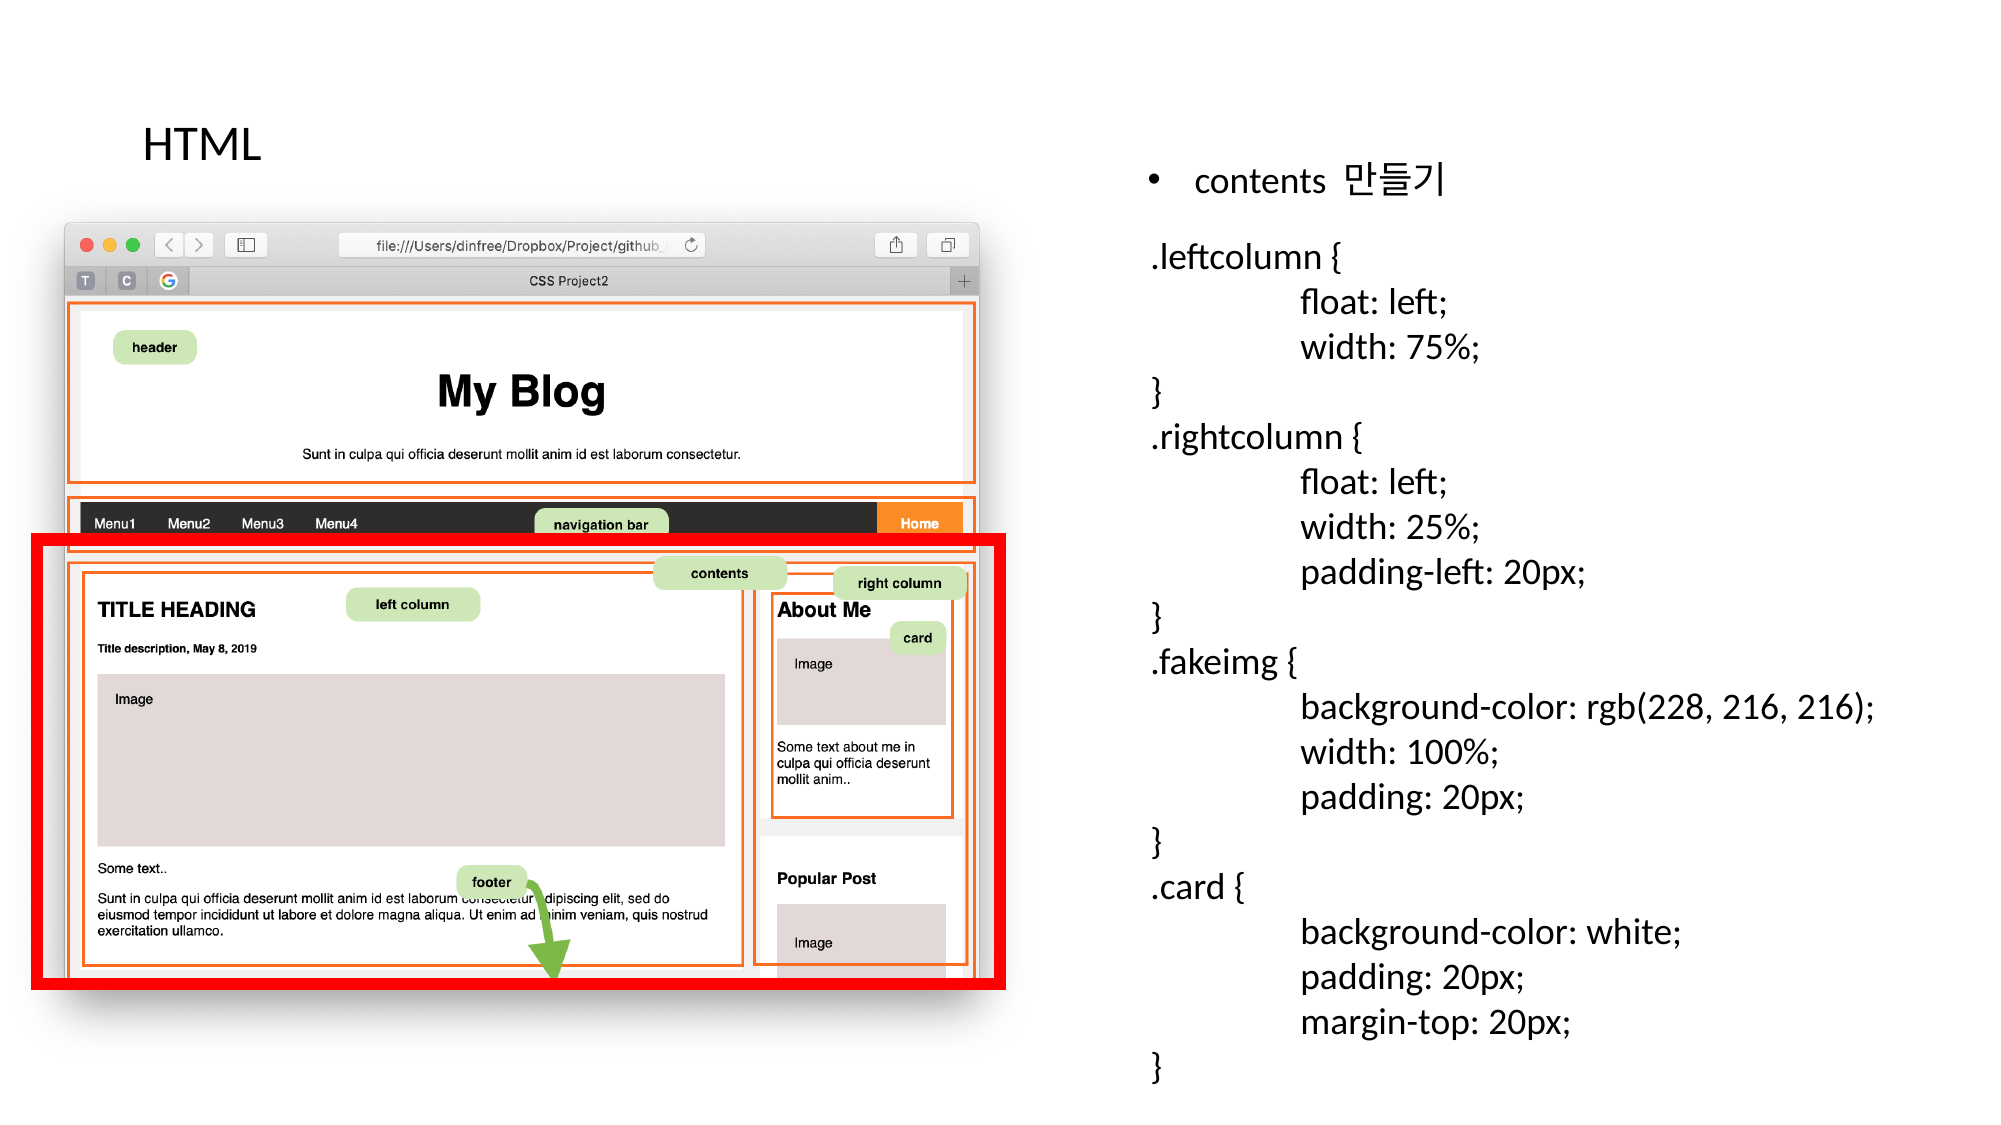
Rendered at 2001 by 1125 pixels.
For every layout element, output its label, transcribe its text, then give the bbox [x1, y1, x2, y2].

text_box HTML [127, 103, 277, 179]
text_box contents 만들기 [1132, 148, 1463, 209]
text_box .leftcolumn { float: left; width: 75%; } .rightcolumn { float: left; width: 25%; padding-left: 20px; } .fakeimg { background-color: rgb(228, 216, 216); width: 100%; padding: 20px; } .card { background-color: white; padding: 20px; margin-top: 20px; } [1135, 224, 1891, 1094]
picture [0, 179, 1043, 1070]
